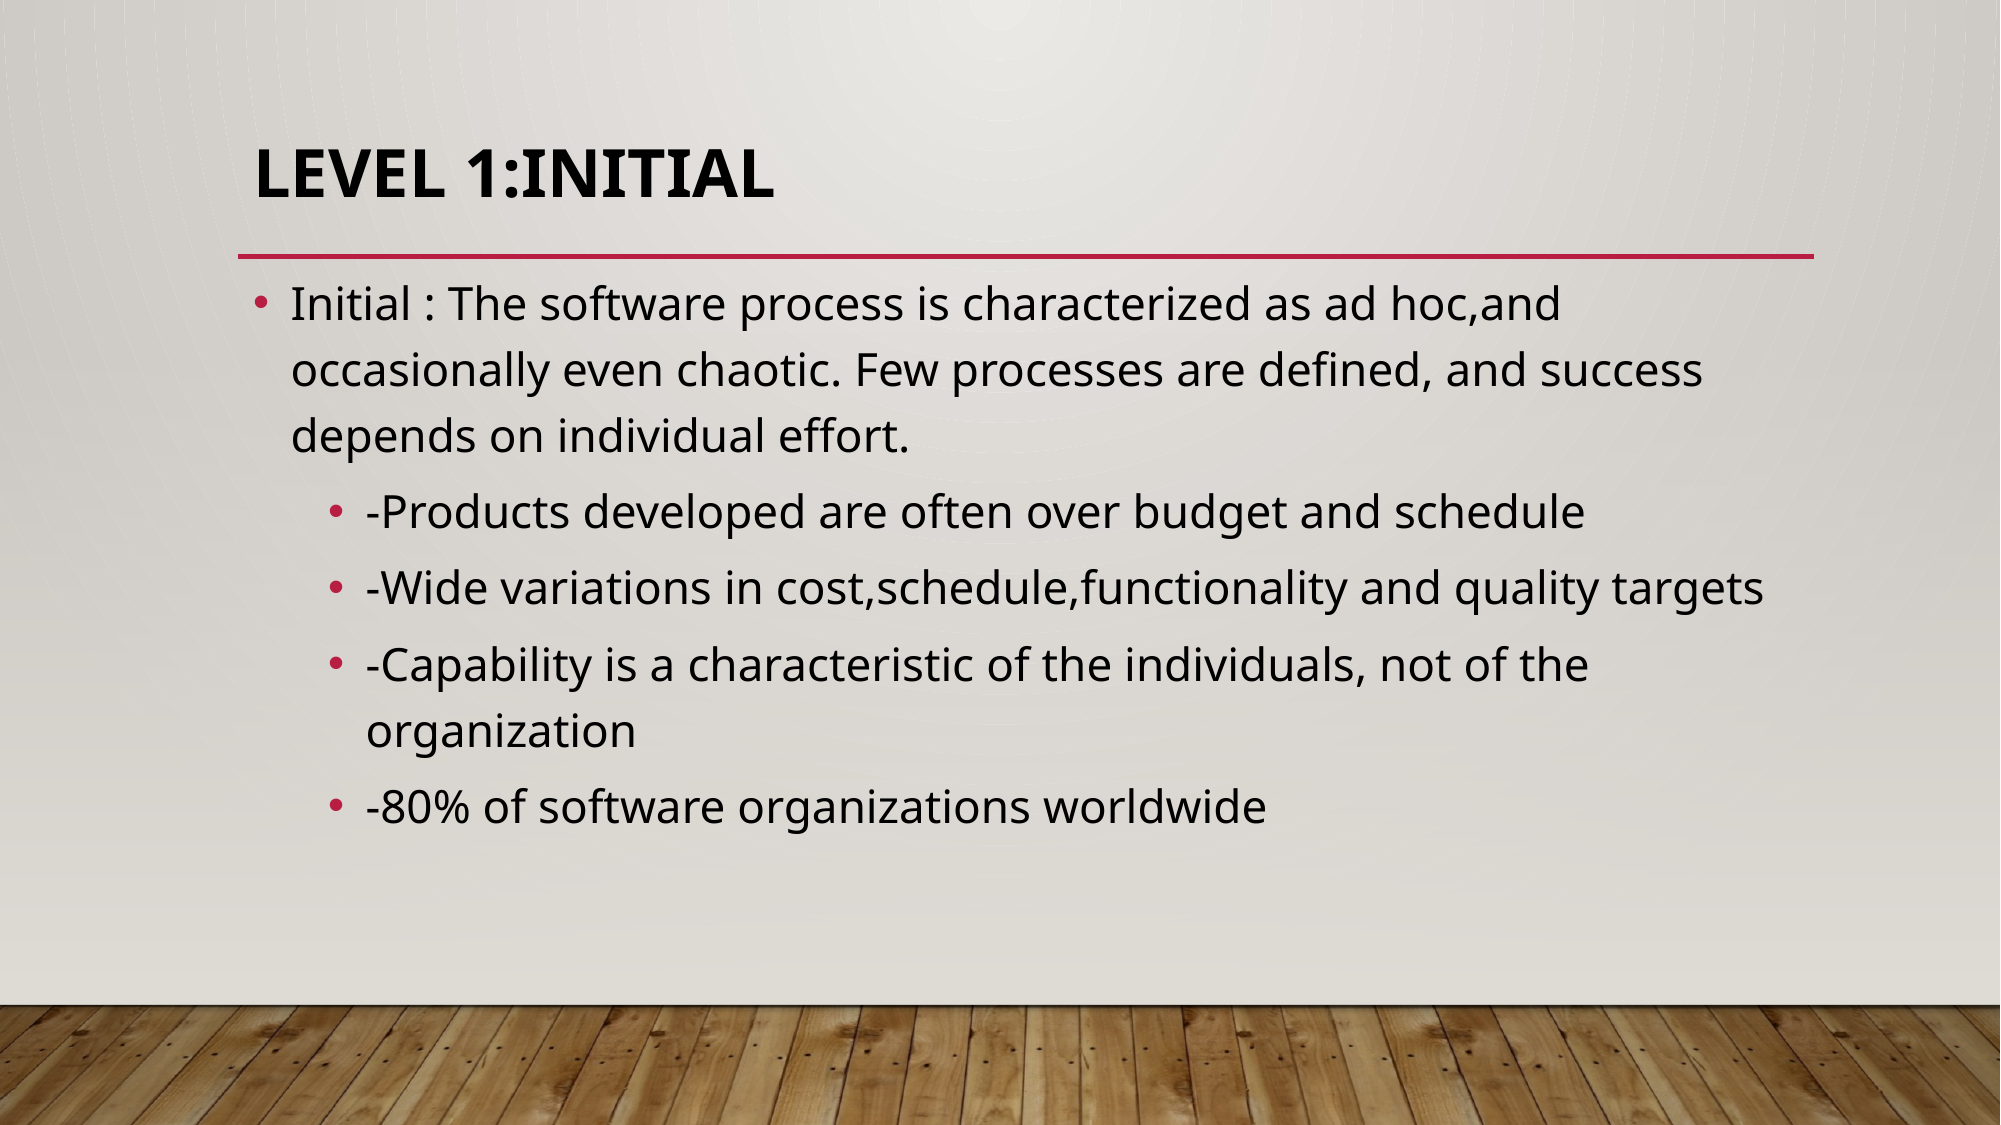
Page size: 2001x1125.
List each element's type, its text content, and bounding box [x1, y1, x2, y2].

list Initial : The software process is characterized as ad hoc,and occasionally even chaotic. Few processes are defined, and success depends on individual effort. -Products developed are often over budget and schedule -Wide variations in cost,schedule,functionality and quality targets -Capability is a characteristic of the individuals, not of the organization -80% of software organizations worldwide [238, 256, 1814, 960]
title Level 1:Initial [238, 131, 1814, 256]
picture [0, 1005, 2000, 1125]
